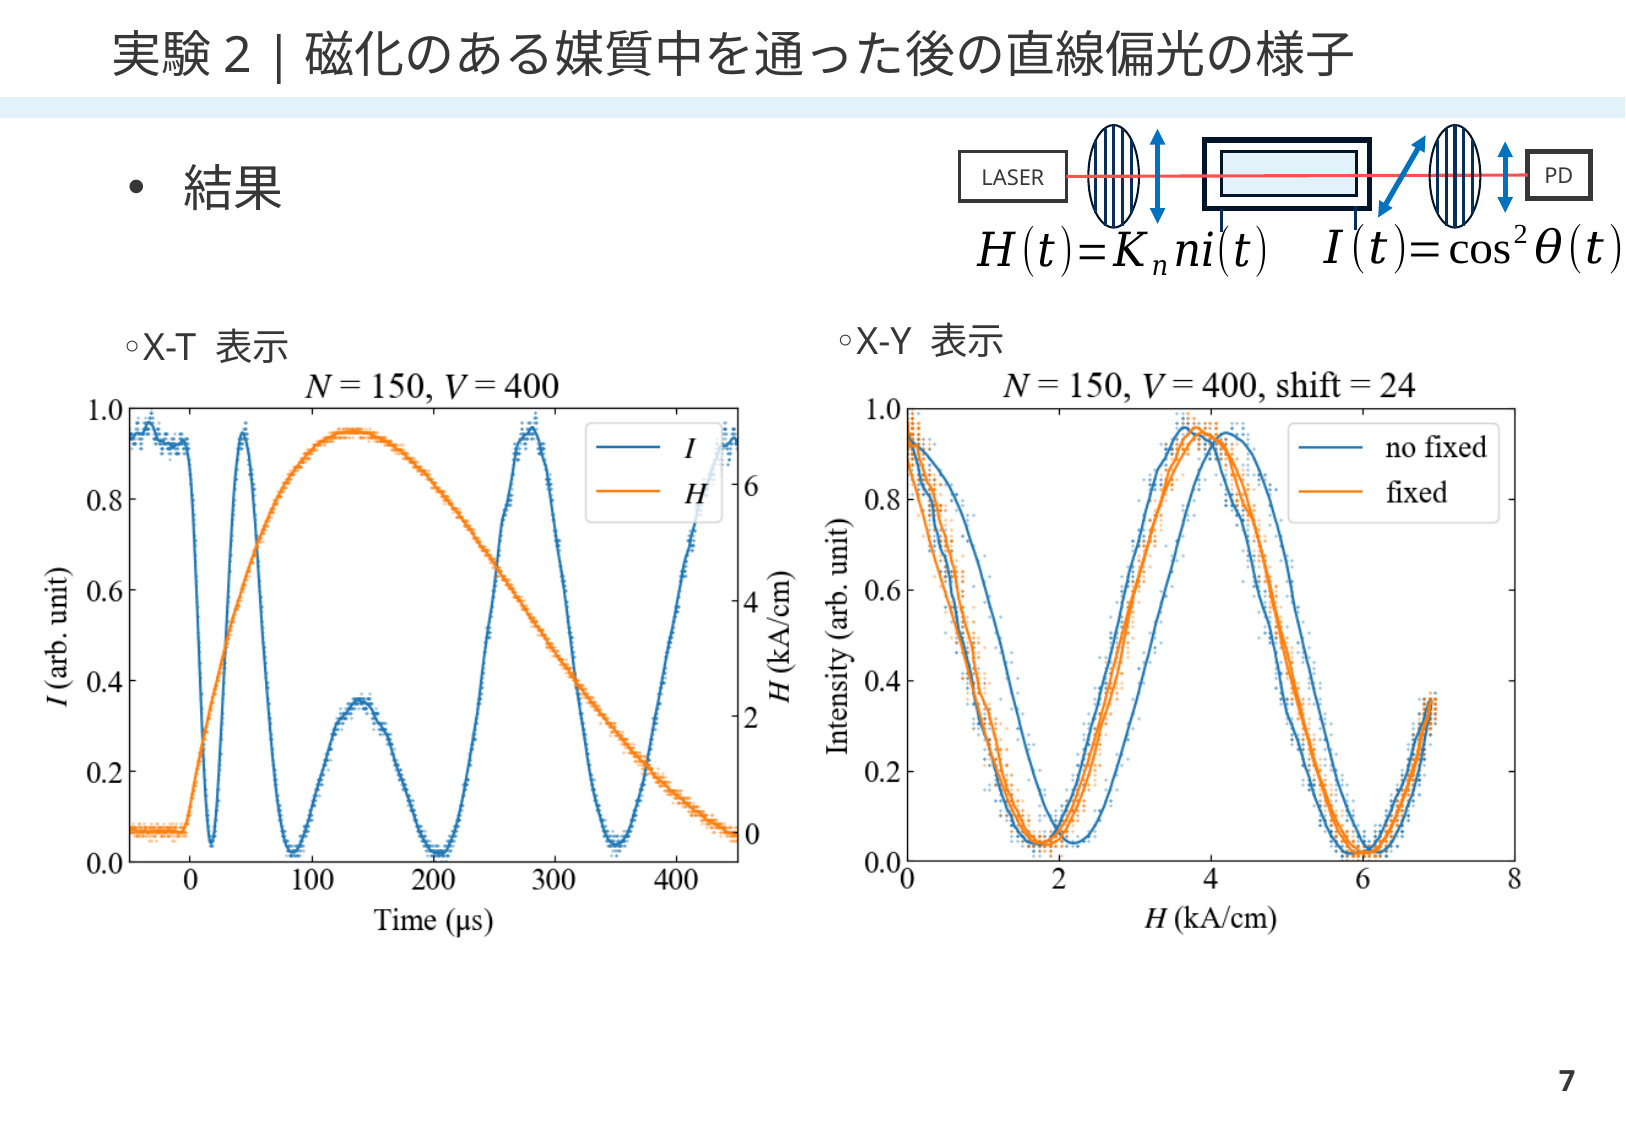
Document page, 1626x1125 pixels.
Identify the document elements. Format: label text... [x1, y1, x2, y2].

title 実験2 |磁化のある媒質中を通った後の直線偏光の様子 [111, 22, 1514, 83]
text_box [30, 315, 811, 951]
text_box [810, 309, 1534, 950]
text_box 結果 [112, 149, 299, 224]
slide_number 7 [1491, 1062, 1576, 1098]
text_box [959, 125, 1625, 283]
